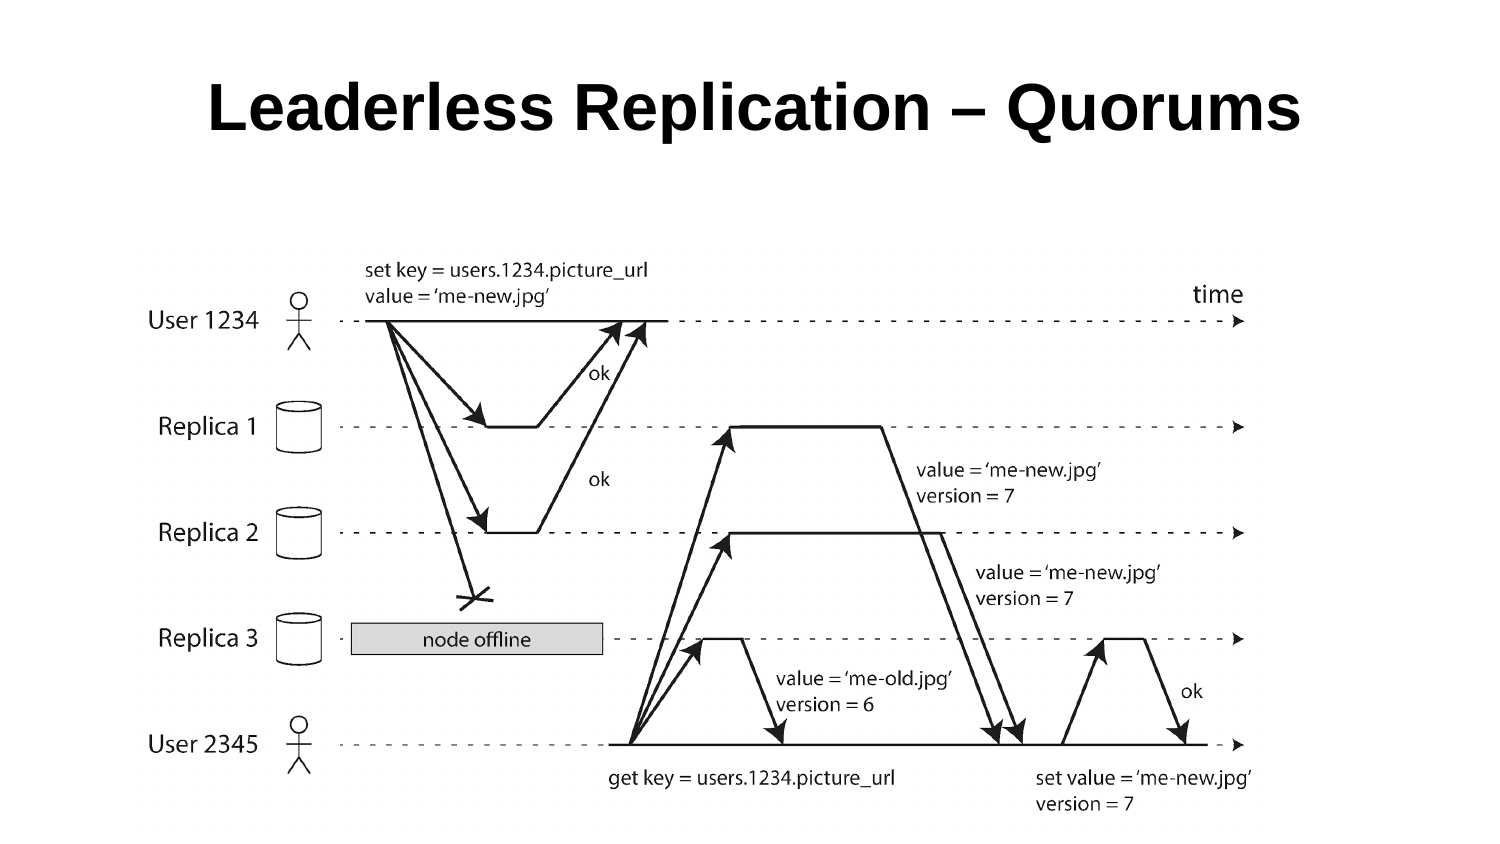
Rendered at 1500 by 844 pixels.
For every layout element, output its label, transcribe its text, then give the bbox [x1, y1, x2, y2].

picture [125, 226, 1273, 844]
title Leaderless Replication – Quorums [56, 33, 1456, 175]
